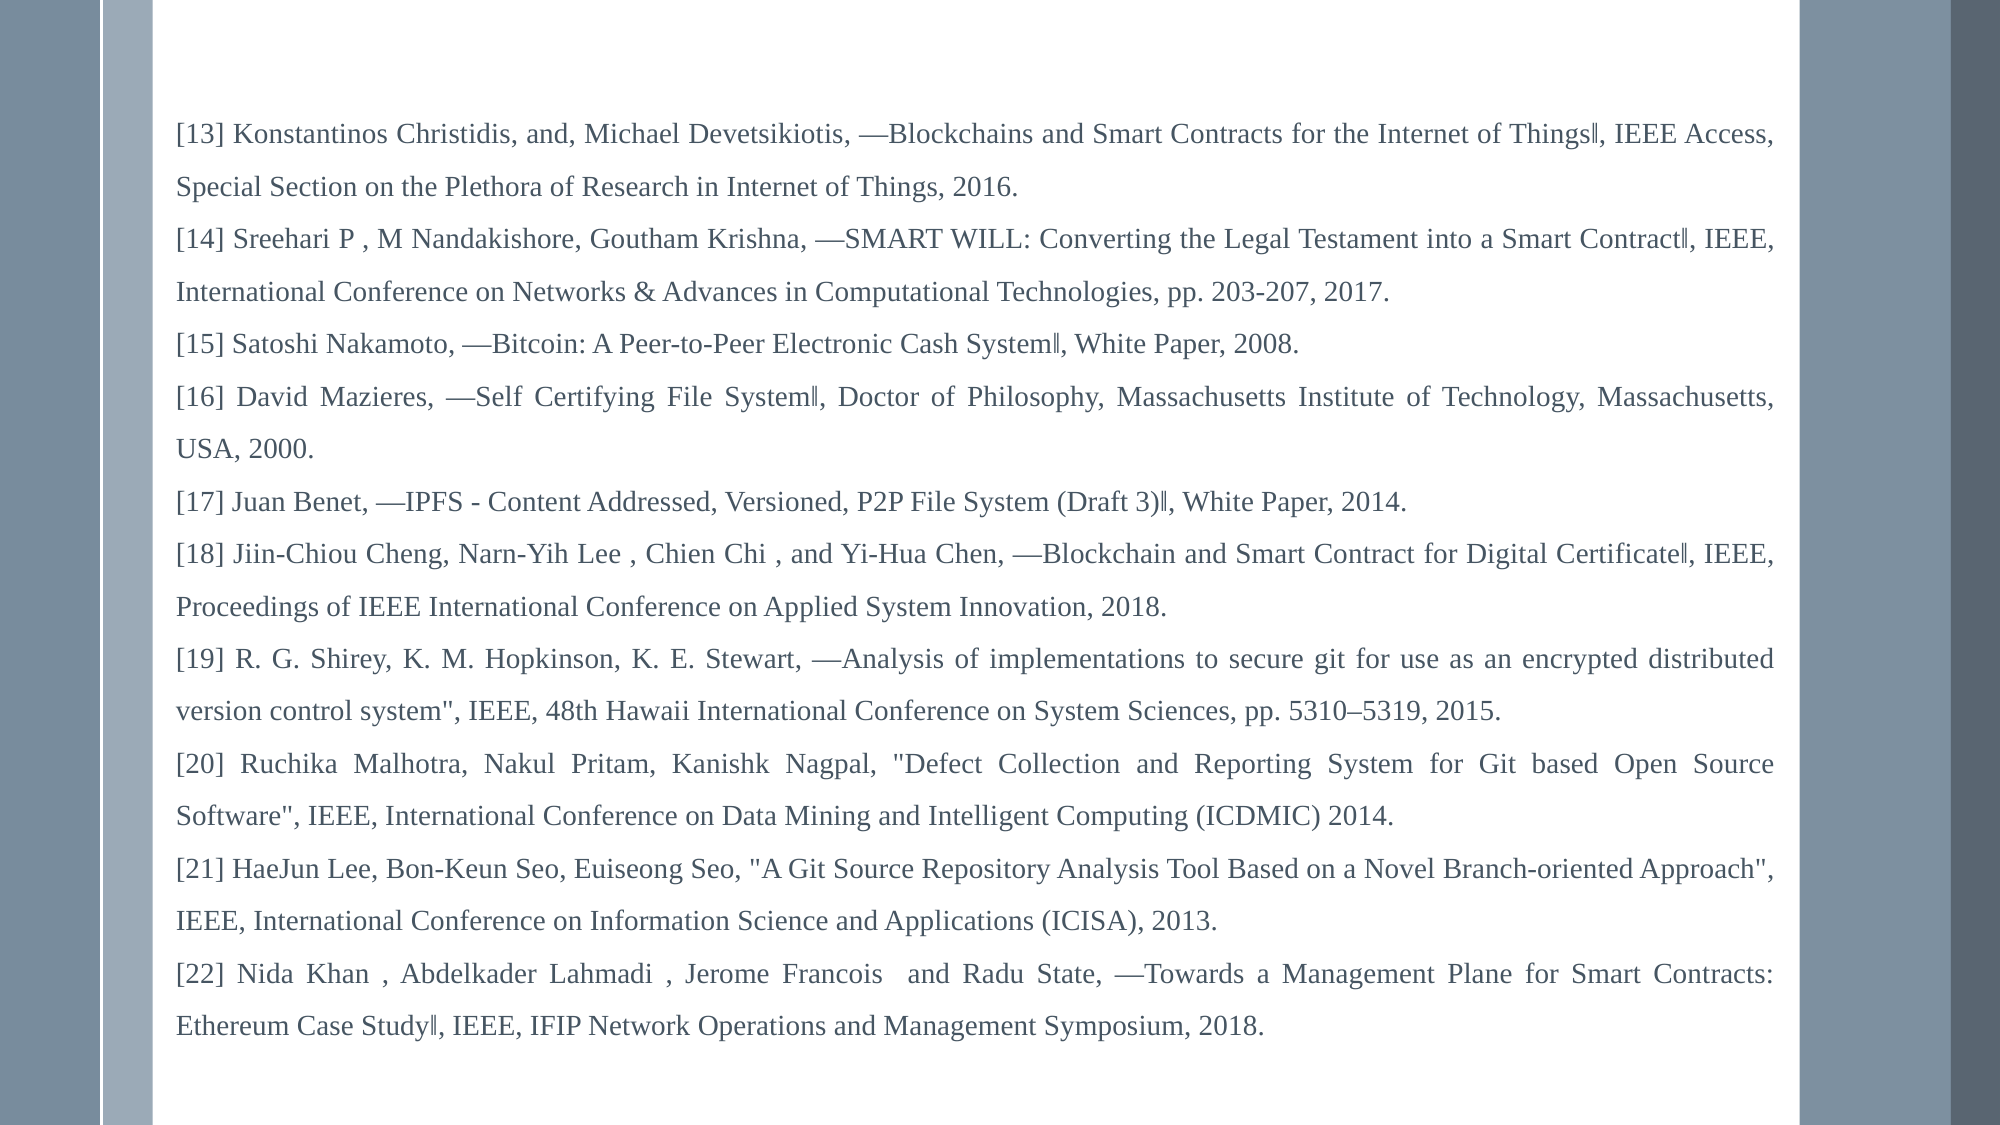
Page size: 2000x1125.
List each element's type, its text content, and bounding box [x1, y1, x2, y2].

text_box [13] Konstantinos Christidis, and, Michael Devetsikiotis, ―Blockchains and Smart Contracts for the Internet of Things‖, IEEE Access, Special Section on the Plethora of Research in Internet of Things, 2016. [14] Sreehari P , M Nandakishore, Goutham Krishna, ―SMART WILL: Converting the Legal Testament into a Smart Contract‖, IEEE, International Conference on Networks & Advances in Computational Technologies, pp. 203-207, 2017. [15] Satoshi Nakamoto, ―Bitcoin: A Peer-to-Peer Electronic Cash System‖, White Paper, 2008. [16] David Mazieres, ―Self Certifying File System‖, Doctor of Philosophy, Massachusetts Institute of Technology, Massachusetts, USA, 2000. [17] Juan Benet, ―IPFS - Content Addressed, Versioned, P2P File System (Draft 3)‖, White Paper, 2014. [18] Jiin-Chiou Cheng, Narn-Yih Lee , Chien Chi , and Yi-Hua Chen, ―Blockchain and Smart Contract for Digital Certificate‖, IEEE, Proceedings of IEEE International Conference on Applied System Innovation, 2018. [19] R. G. Shirey, K. M. Hopkinson, K. E. Stewart, ―Analysis of implementations to secure git for use as an encrypted distributed version control system", IEEE, 48th Hawaii International Conference on System Sciences, pp. 5310–5319, 2015. [20] Ruchika Malhotra, Nakul Pritam, Kanishk Nagpal, "Defect Collection and Reporting System for Git based Open Source Software", IEEE, International Conference on Data Mining and Intelligent Computing (ICDMIC) 2014. [21] HaeJun Lee, Bon-Keun Seo, Euiseong Seo, "A Git Source Repository Analysis Tool Based on a Novel Branch-oriented Approach", IEEE, International Conference on Information Science and Applications (ICISA), 2013. [22] Nida Khan , Abdelkader Lahmadi , Jerome Francois and Radu State, ―Towards a Management Plane for Smart Contracts: Ethereum Case Study‖, IEEE, IFIP Network Operations and Management Symposium, 2018. [161, 89, 1792, 1049]
